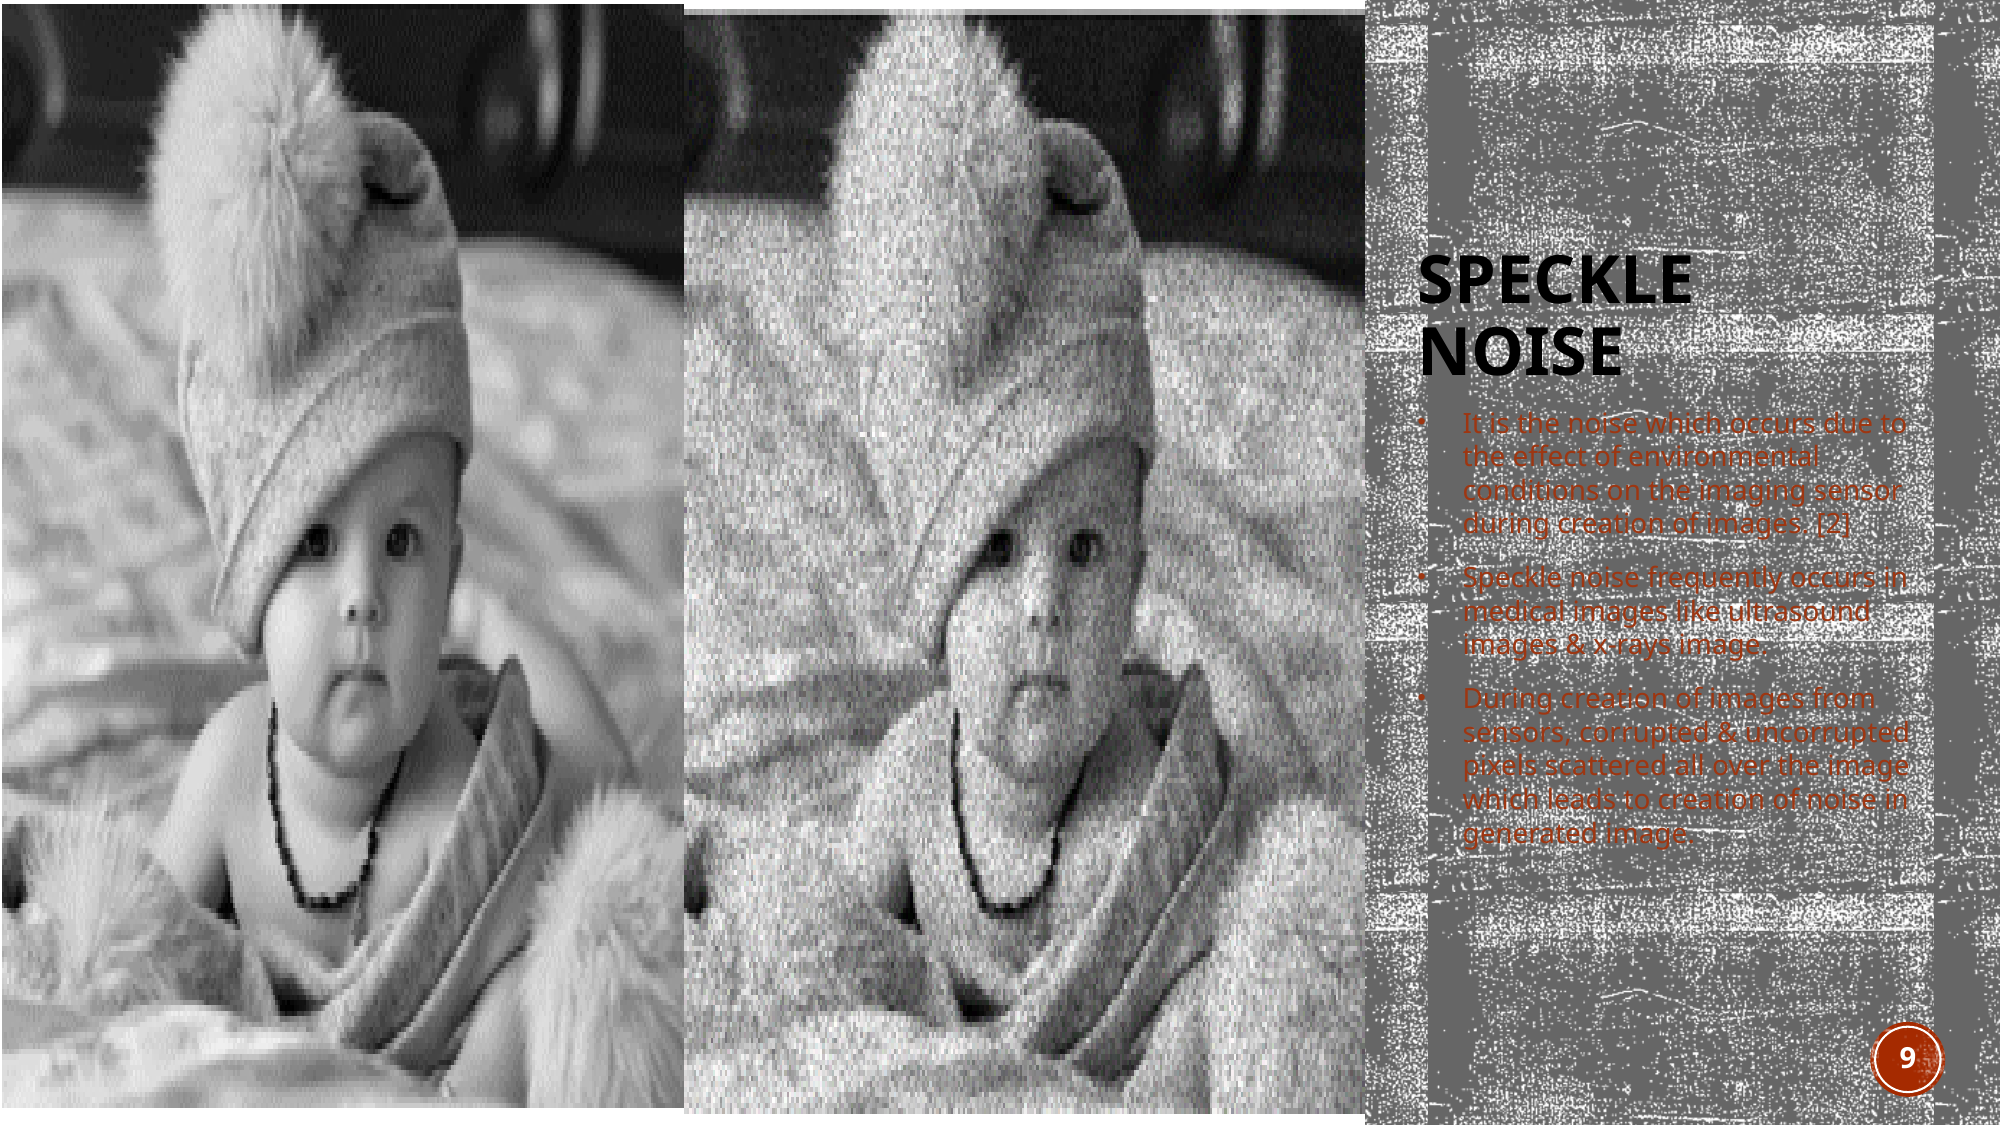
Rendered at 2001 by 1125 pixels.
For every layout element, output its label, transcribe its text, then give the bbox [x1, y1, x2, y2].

title Speckle Noise [1402, 112, 1928, 397]
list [3, 3, 1363, 1123]
list It is the noise which occurs due to the effect of environmental conditions on the imaging sensor during creation of images. [2] Speckle noise frequently occurs in medical images like ultrasound images & x-rays image. During creation of images from sensors, corrupted & uncorrupted pixels scattered all over the image which leads to creation of noise in generated image. [1402, 397, 1928, 938]
table_cell 1 [1366, 0, 2000, 1125]
slide_number 9 [1855, 1028, 1961, 1089]
